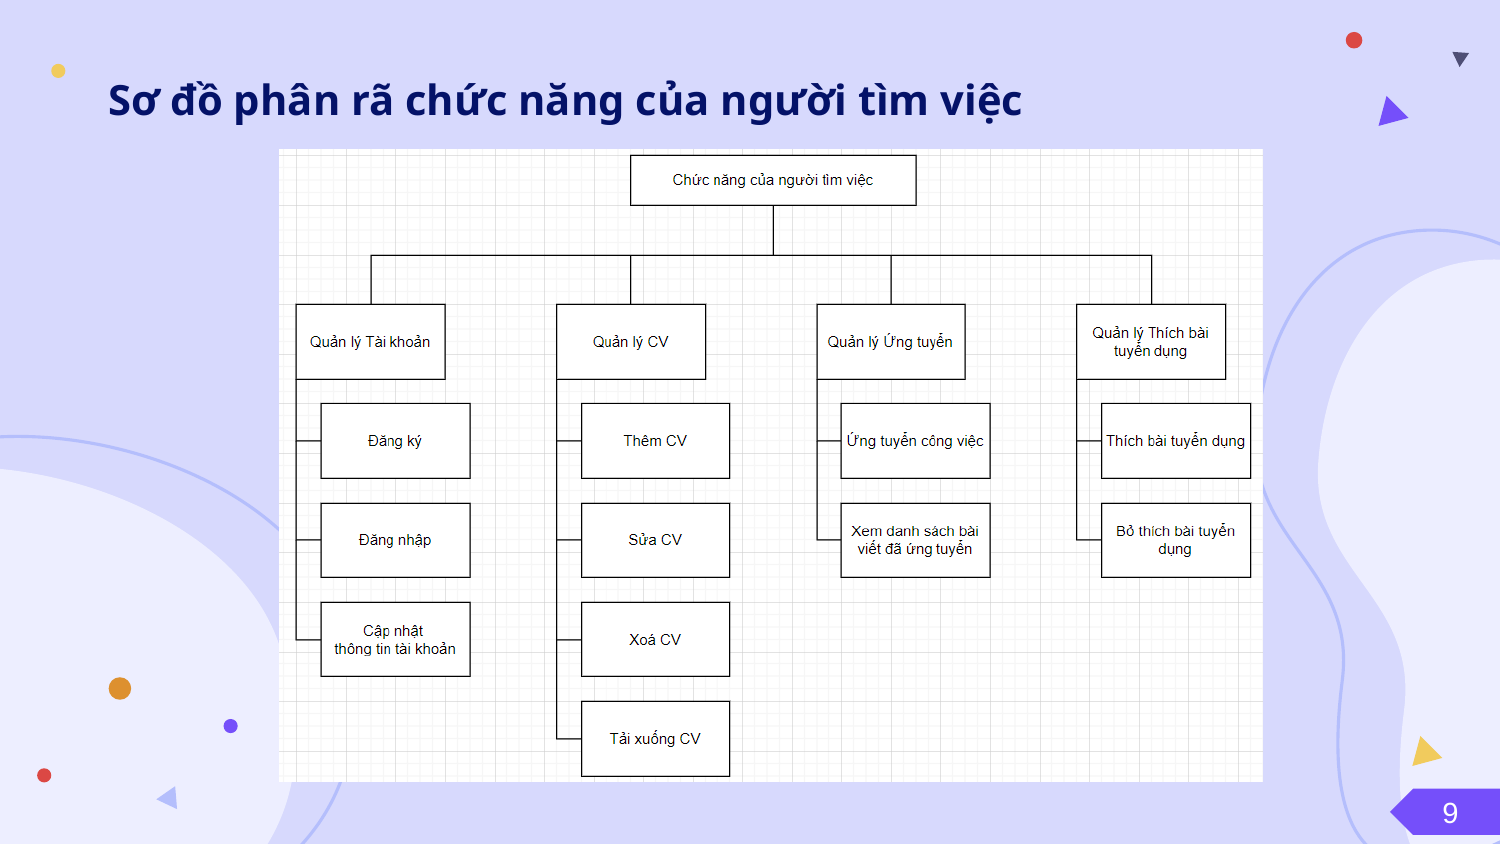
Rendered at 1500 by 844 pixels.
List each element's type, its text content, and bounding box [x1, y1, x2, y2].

text_box 9 [1387, 786, 1500, 838]
picture [279, 149, 1263, 782]
text_box Sơ đồ phân rã chức năng của người tìm việc [92, 60, 1411, 137]
